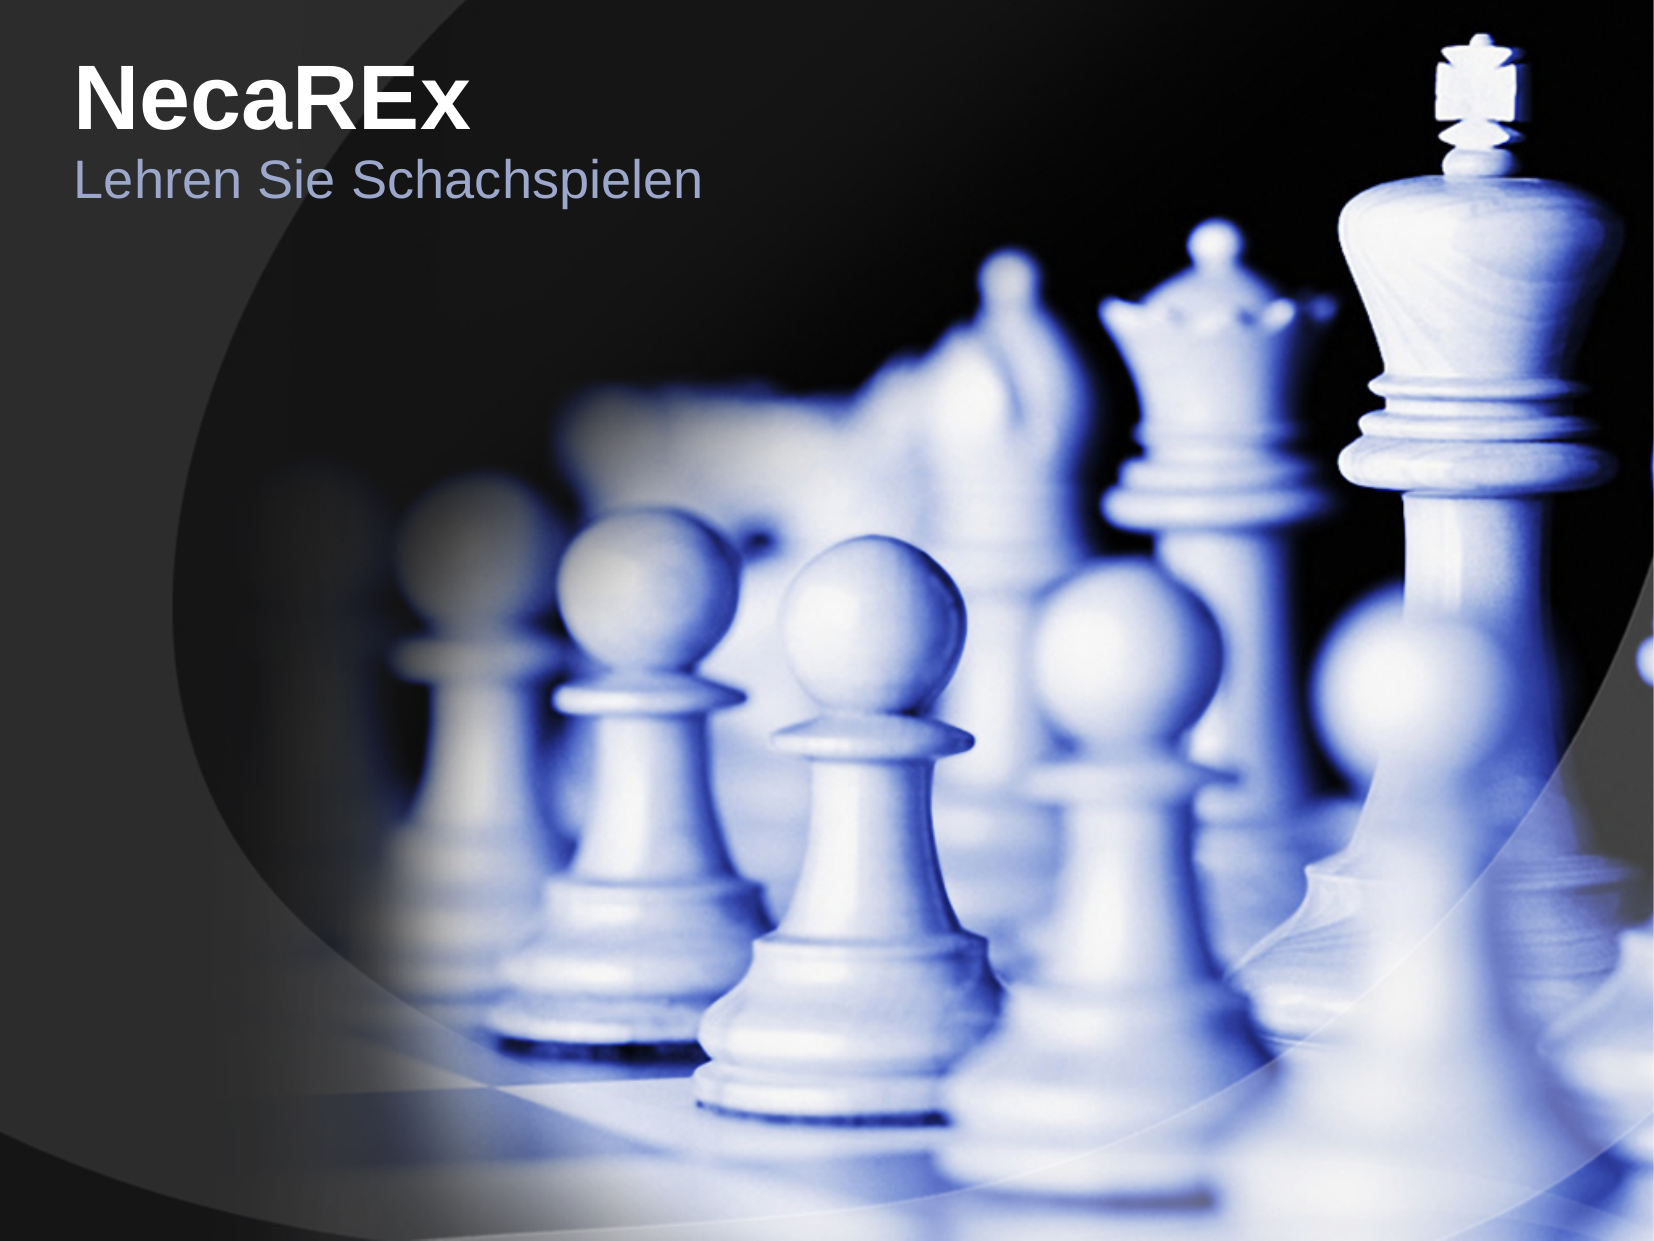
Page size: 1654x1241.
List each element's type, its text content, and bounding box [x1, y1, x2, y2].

picture [0, 0, 1654, 1241]
title NecaREx Lehren Sie Schachspielen [73, 30, 1562, 223]
